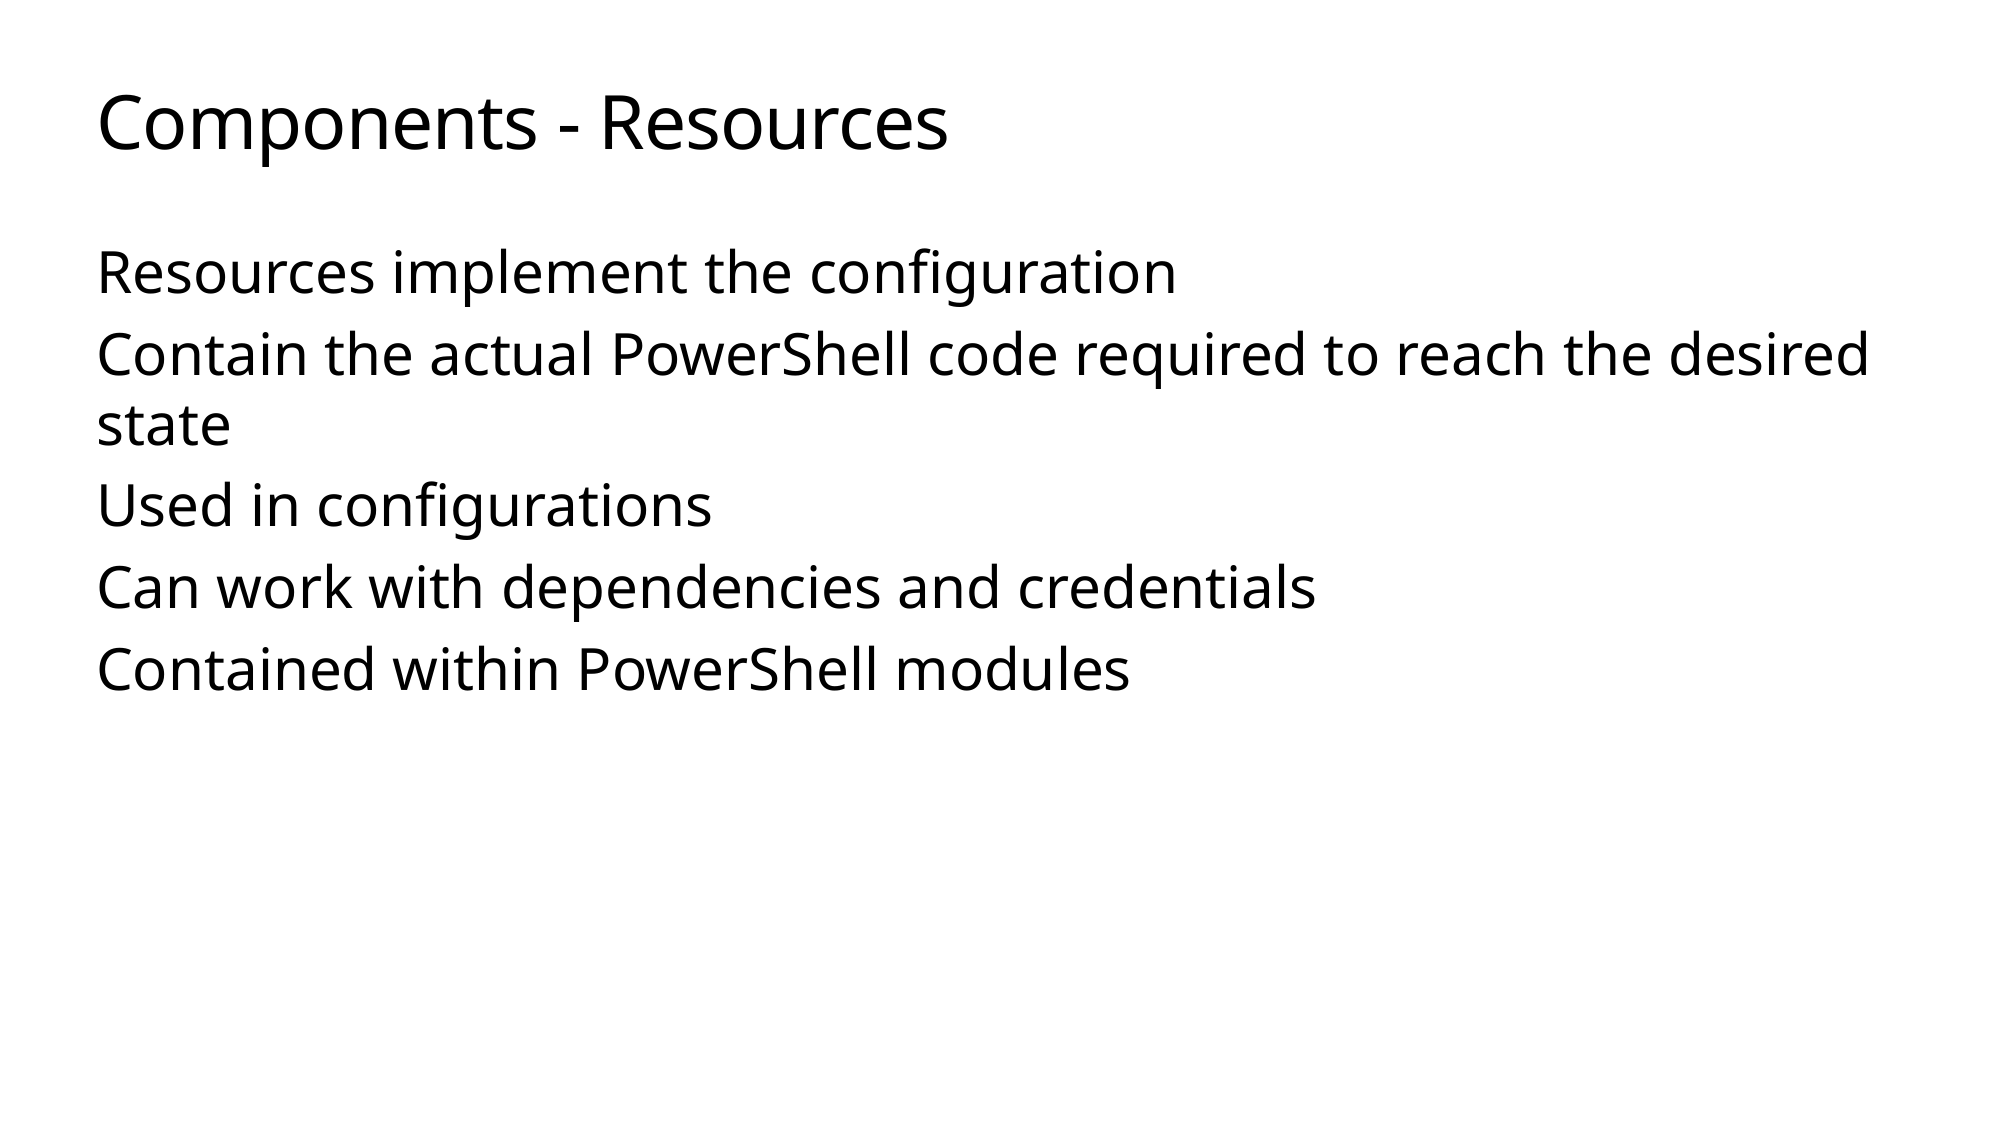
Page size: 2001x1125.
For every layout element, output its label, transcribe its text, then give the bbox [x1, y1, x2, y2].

title Components - Resources [96, 75, 1904, 166]
list Resources implement the configuration Contain the actual PowerShell code required to reach the desired state Used in configurations Can work with dependencies and credentials Contained within PowerShell modules [96, 235, 1904, 646]
